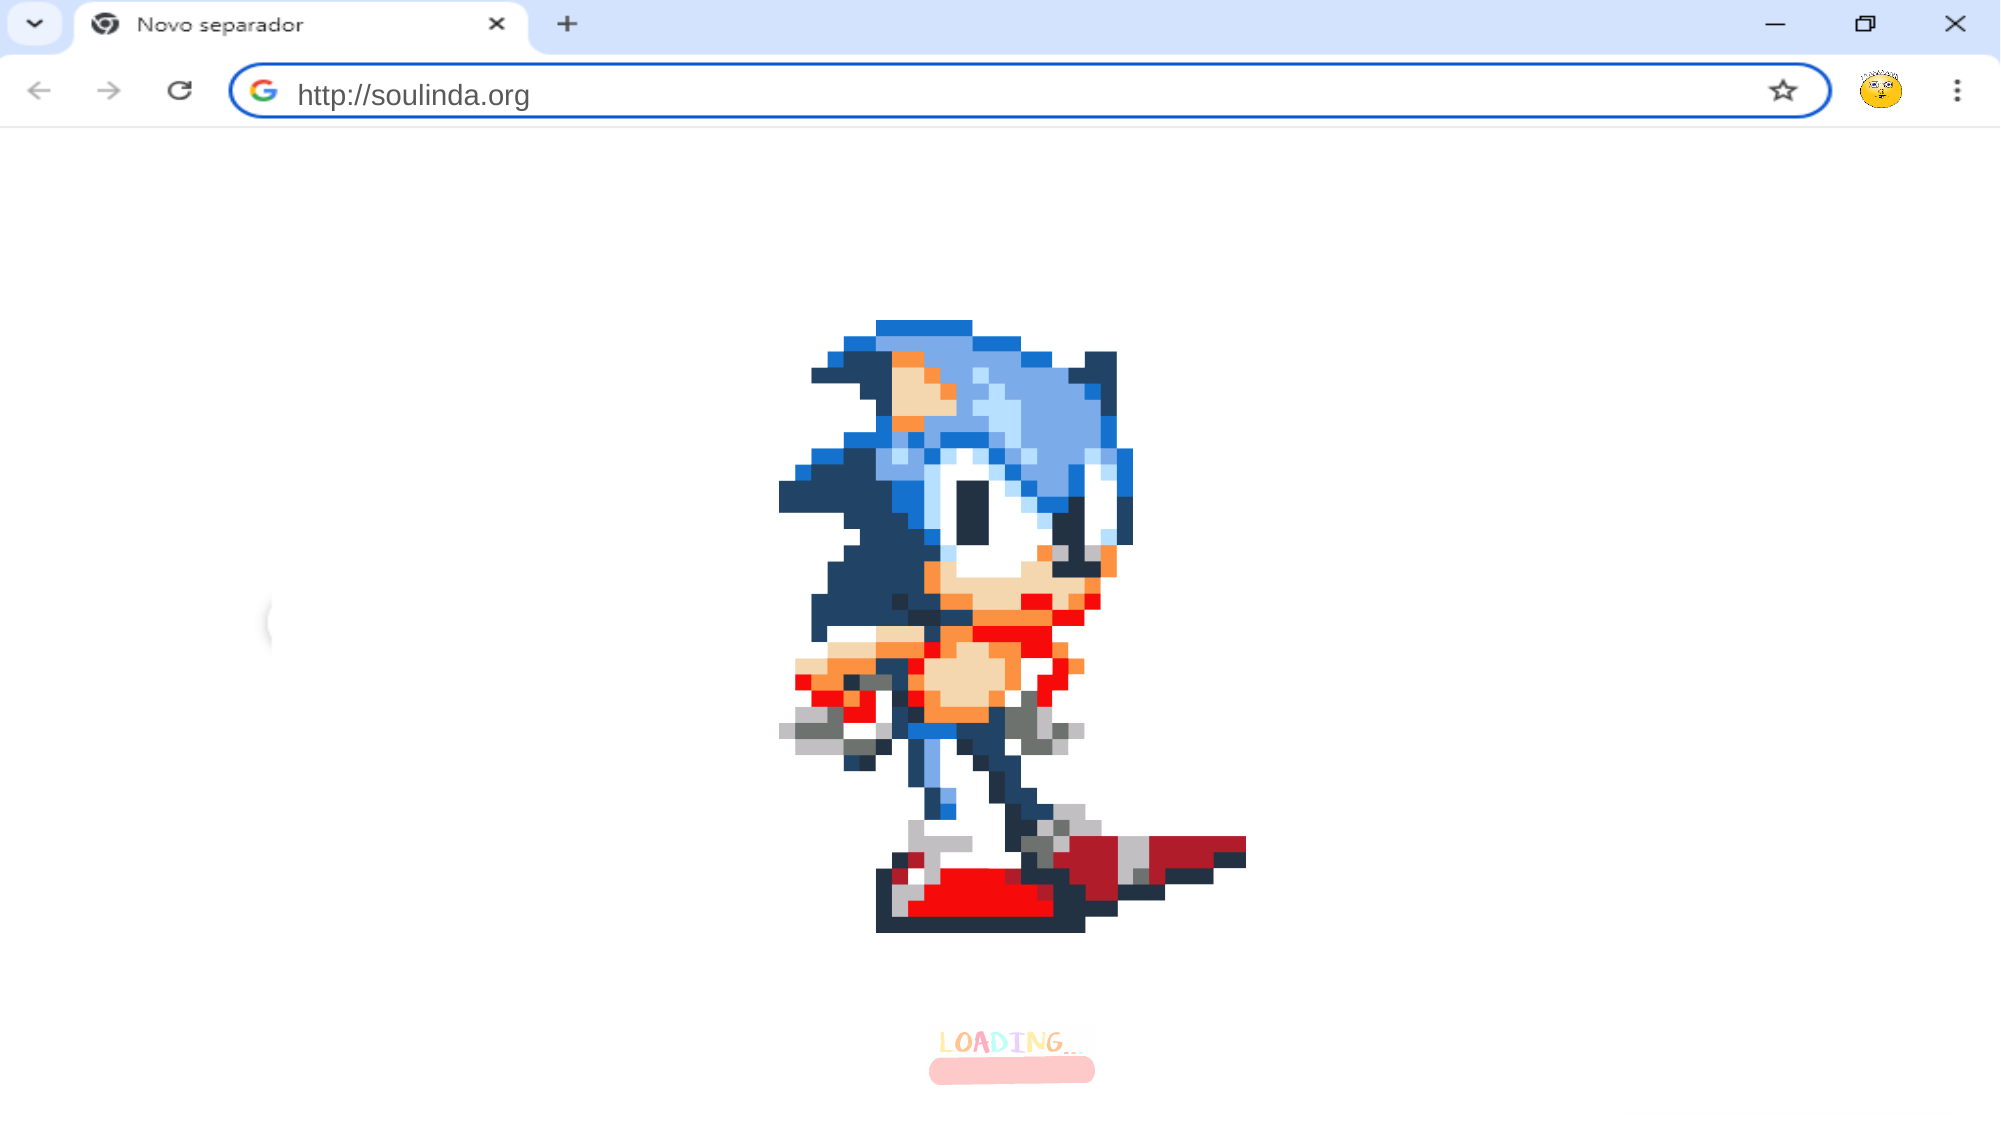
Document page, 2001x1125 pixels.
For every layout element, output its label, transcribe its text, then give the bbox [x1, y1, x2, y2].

text_box http://soulinda.org [282, 68, 656, 119]
picture [0, 0, 2001, 1125]
